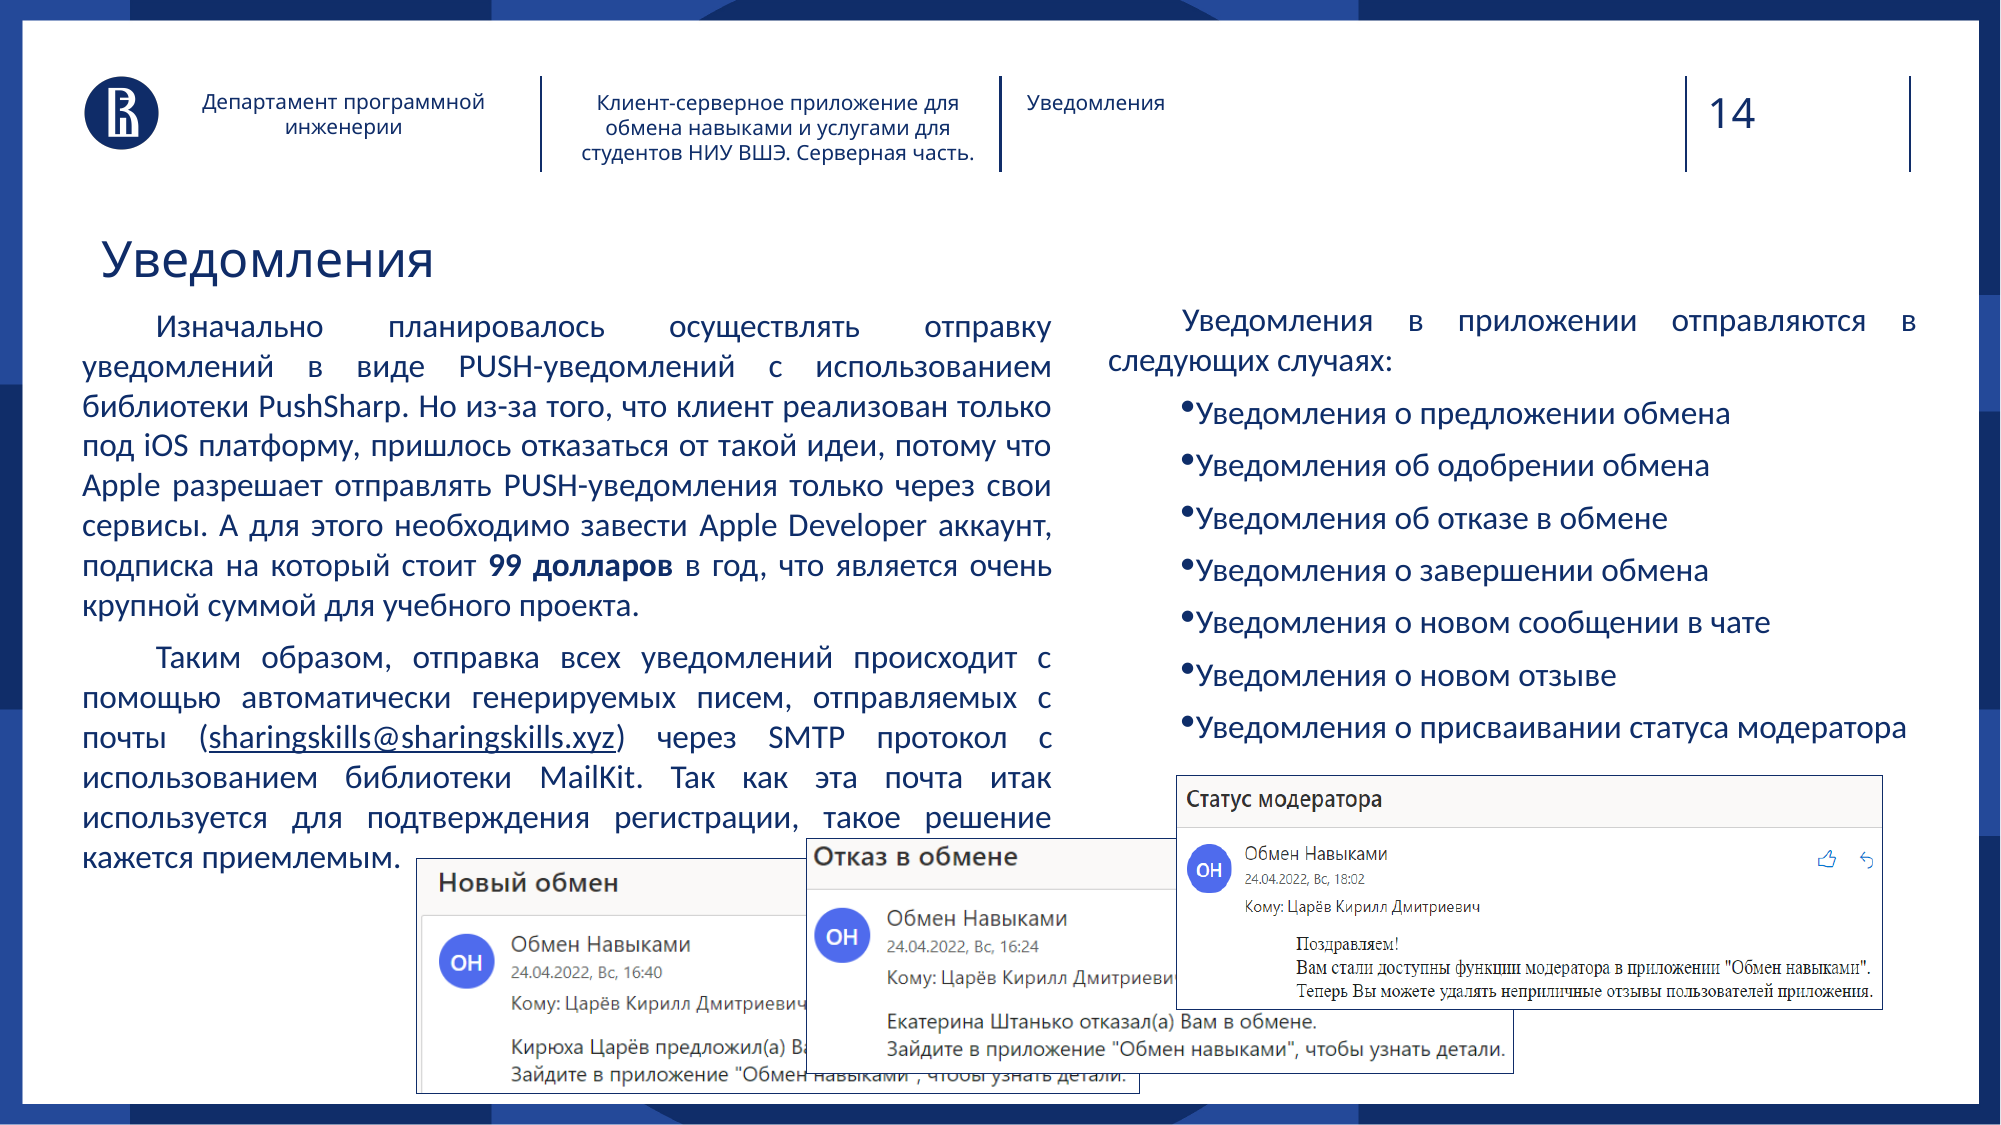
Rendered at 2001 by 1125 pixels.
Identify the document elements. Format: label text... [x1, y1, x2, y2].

list Клиент-серверное приложение для обмена навыками и услугами для студентов НИУ ВШЭ. Серверная часть. [567, 90, 989, 157]
title Уведомления [101, 227, 965, 292]
list Уведомления [1026, 90, 1385, 157]
text_box Уведомления в приложении отправляются в следующих случаях: Уведомления о предложении обмена Уведомления об одобрении обмена Уведомления об отказе в обмене Уведомления о завершении обмена Уведомления о новом сообщении в чате Уведомления о новом отзыве Уведомления о присваивании статуса модератора [1093, 291, 1933, 753]
list Департамент программной инженерии [187, 88, 500, 157]
text_box Изначально планировалось осуществлять отправку уведомлений в виде PUSH-уведомлений с использованием библиотеки PushSharp. Но из-за того, что клиент реализован только под iOS платформу, пришлось отказаться от такой идеи, потому что Apple разрешает отправлять PUSH-уведомления только через свои сервисы. А для этого необходимо завести Apple Developer аккаунт, подписка на который стоит 99 долларов в год, что является очень крупной суммой для учебного проекта. Таким образом, отправка всех уведомлений происходит с помощью автоматически генерируемых писем, отправляемых с почты (sharingskills@sharingskills.xyz) через SMTP протокол с использованием библиотеки MailKit. Так как эта почта итак используется для подтверждения регистрации, такое решение кажется приемлемым. [67, 296, 1068, 883]
picture [0, 0, 2001, 1125]
